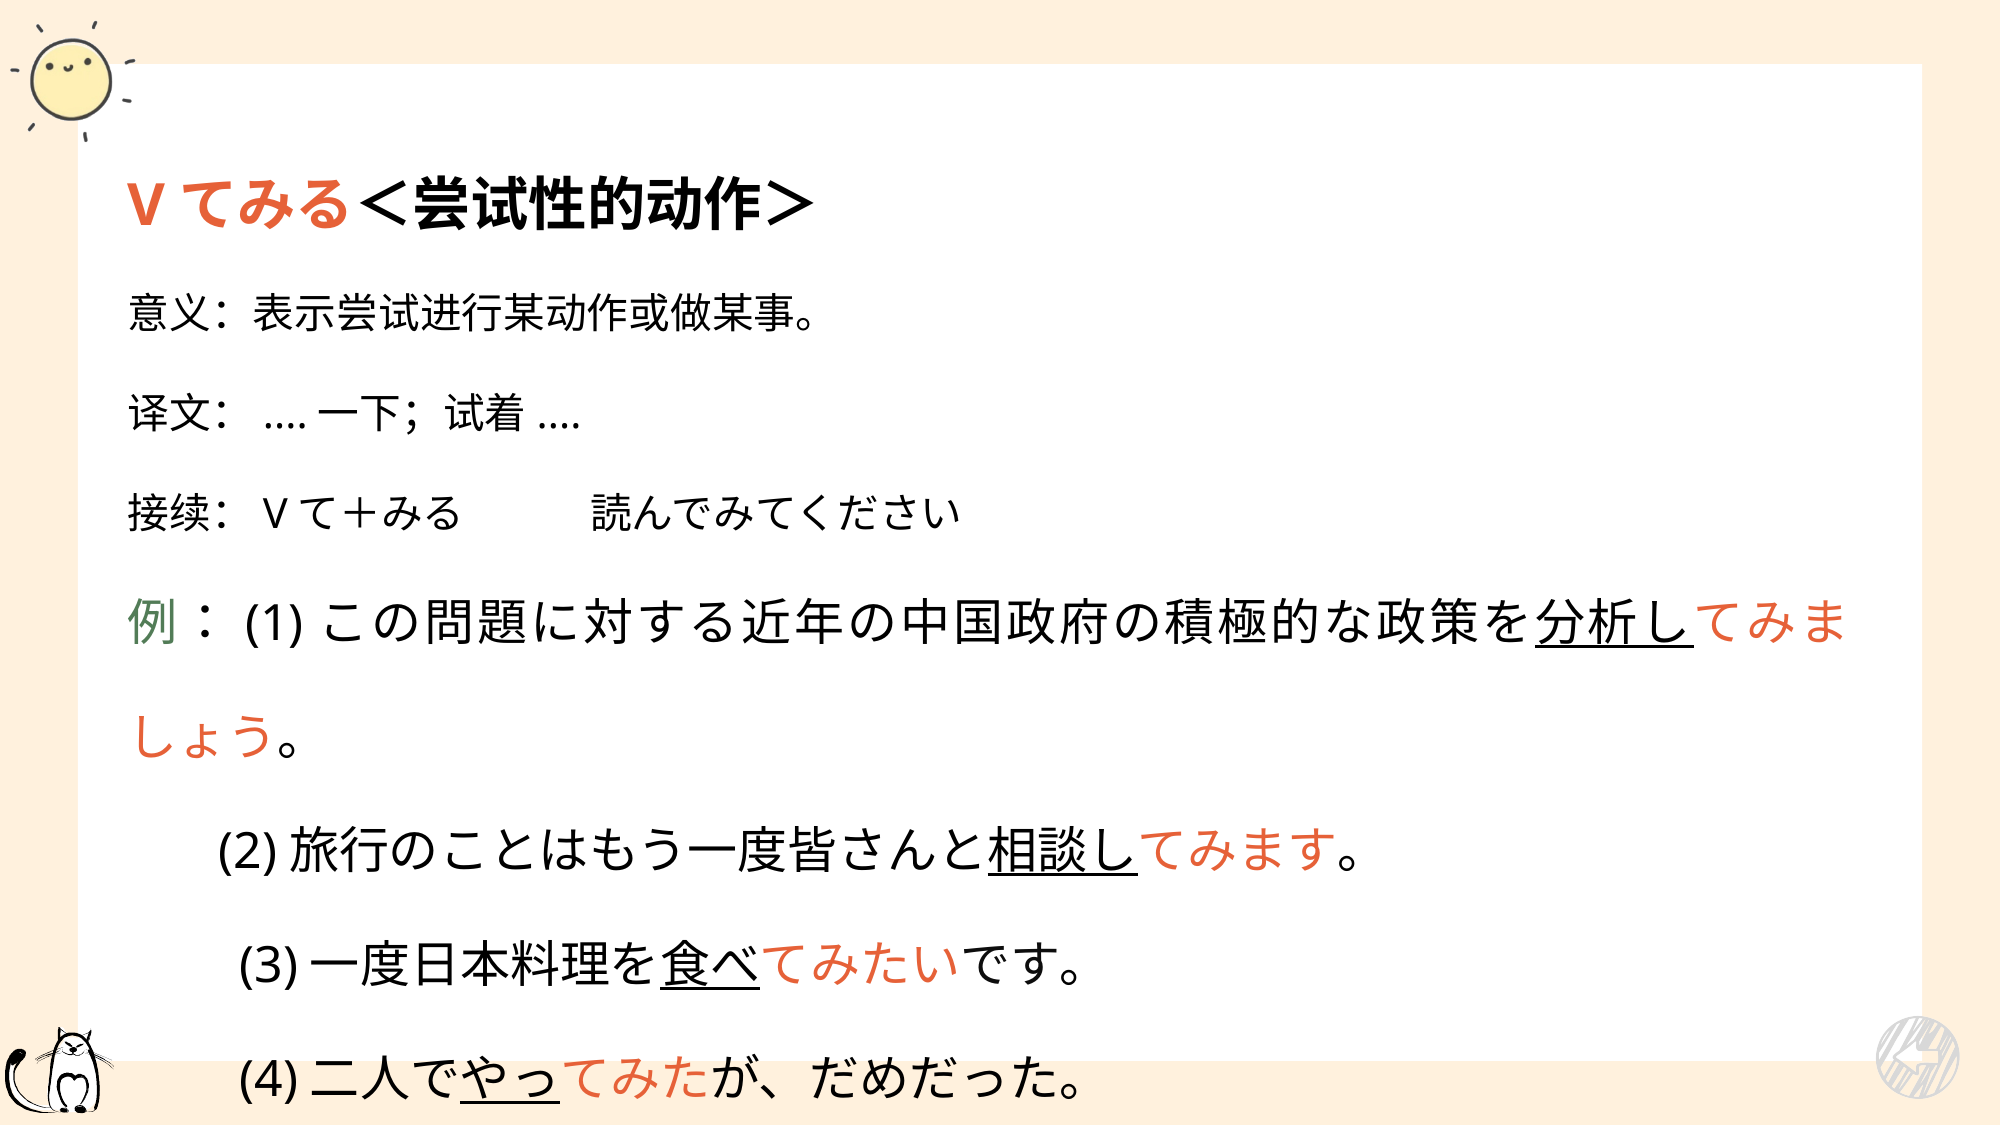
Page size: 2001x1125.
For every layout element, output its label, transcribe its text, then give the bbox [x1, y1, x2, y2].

picture [1864, 1009, 1967, 1112]
picture [0, 0, 162, 155]
text_box Vてみる＜尝试性的动作＞ 意义：表示尝试进行某动作或做某事。 译文：....一下；试着.... 接续：Vて＋みる 読んでみてください 例：(1)この問題に対する近年の中国政府の積極的な政策を分析してみましょう。 (2)旅行のことはもう一度皆さんと相談してみます。 (3)一度日本料理を食べてみたいです。 (4)二人でやってみたが、だめだった。 [112, 89, 1865, 1115]
